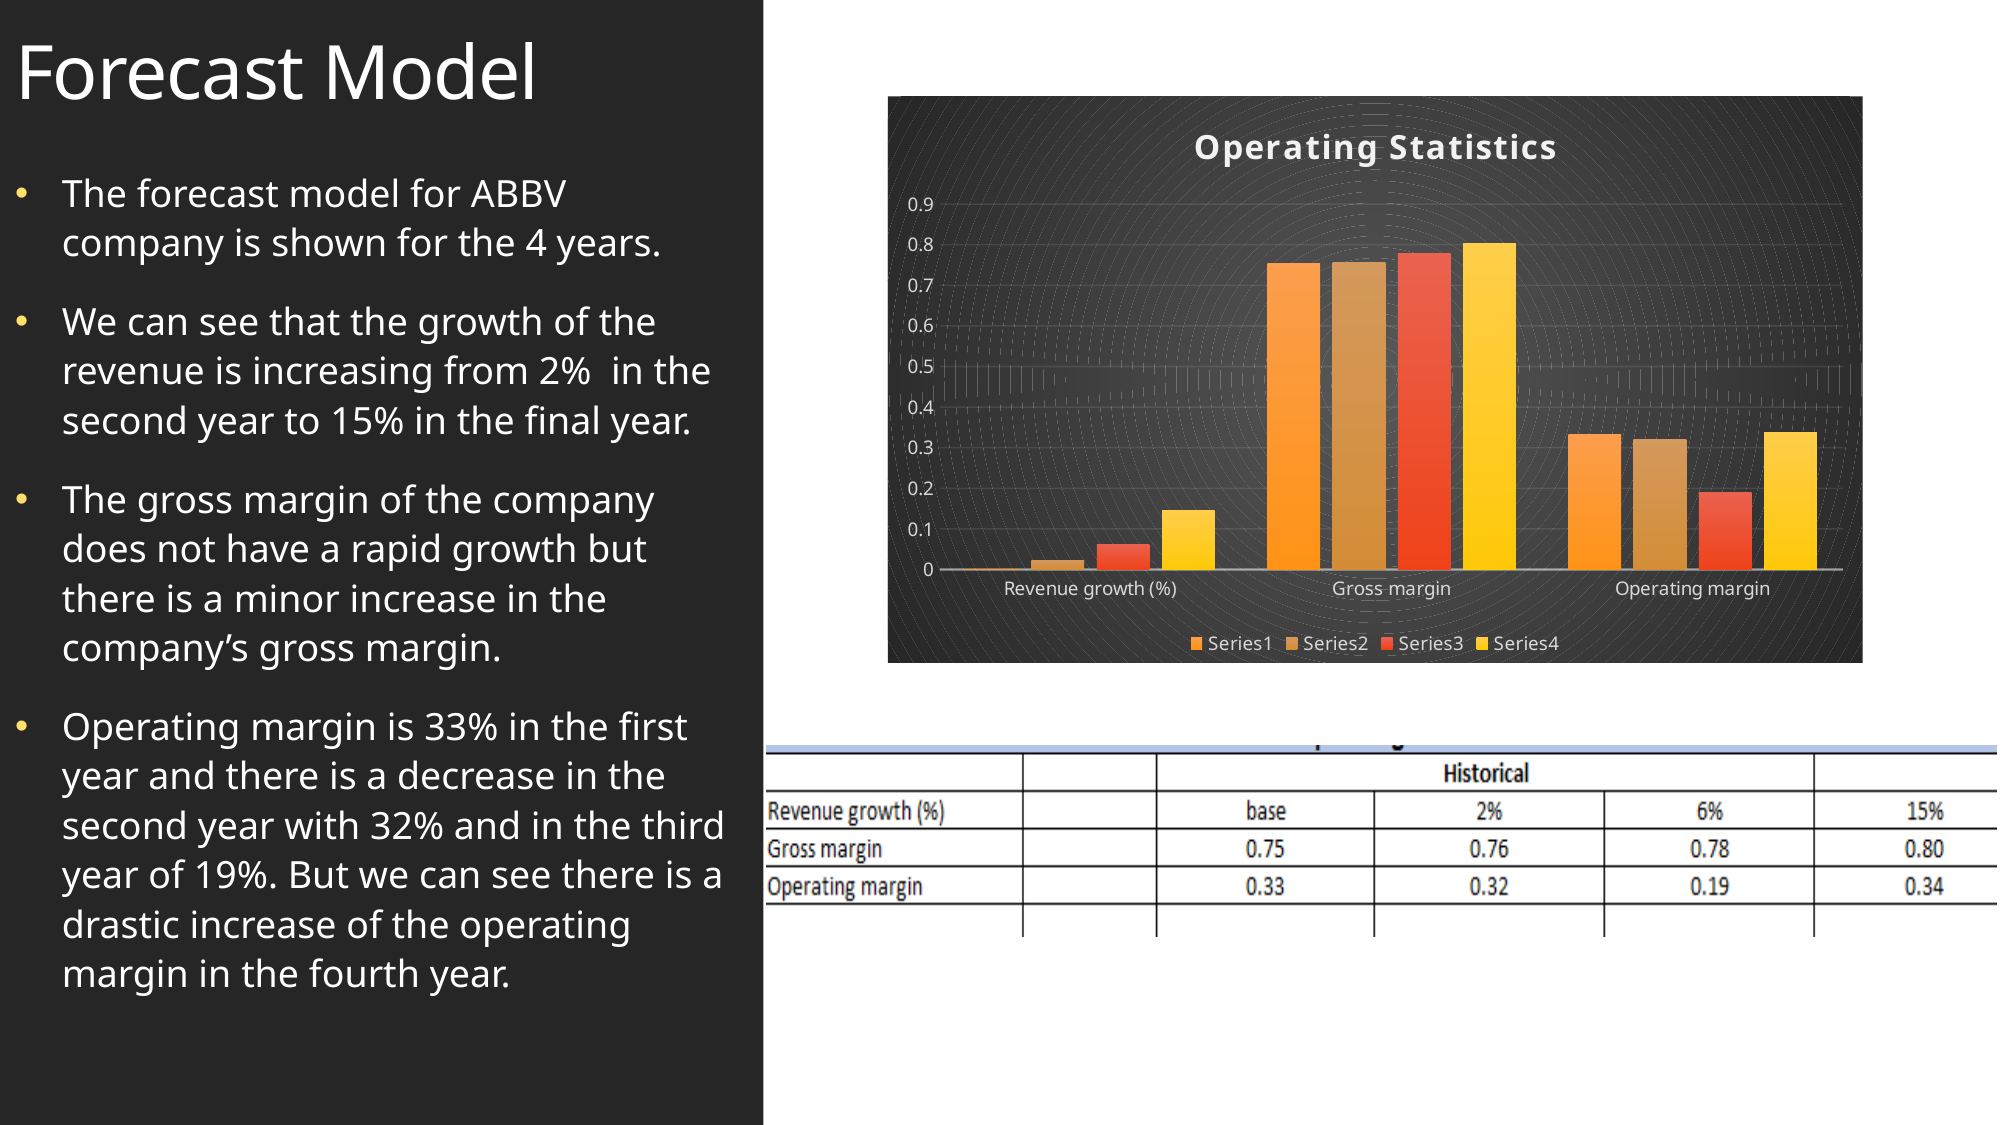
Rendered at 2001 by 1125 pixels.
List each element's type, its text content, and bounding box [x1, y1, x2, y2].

title Forecast Model [0, 0, 767, 124]
picture [766, 744, 1998, 938]
list The forecast model for ABBV company is shown for the 4 years. We can see that the growth of the revenue is increasing from 2% in the second year to 15% in the final year. The gross margin of the company does not have a rapid growth but there is a minor increase in the company’s gross margin. Operating margin is 33% in the first year and there is a decrease in the second year with 32% and in the third year of 19%. But we can see there is a drastic increase of the operating margin in the fourth year. [0, 157, 746, 1125]
chart [887, 95, 1864, 664]
